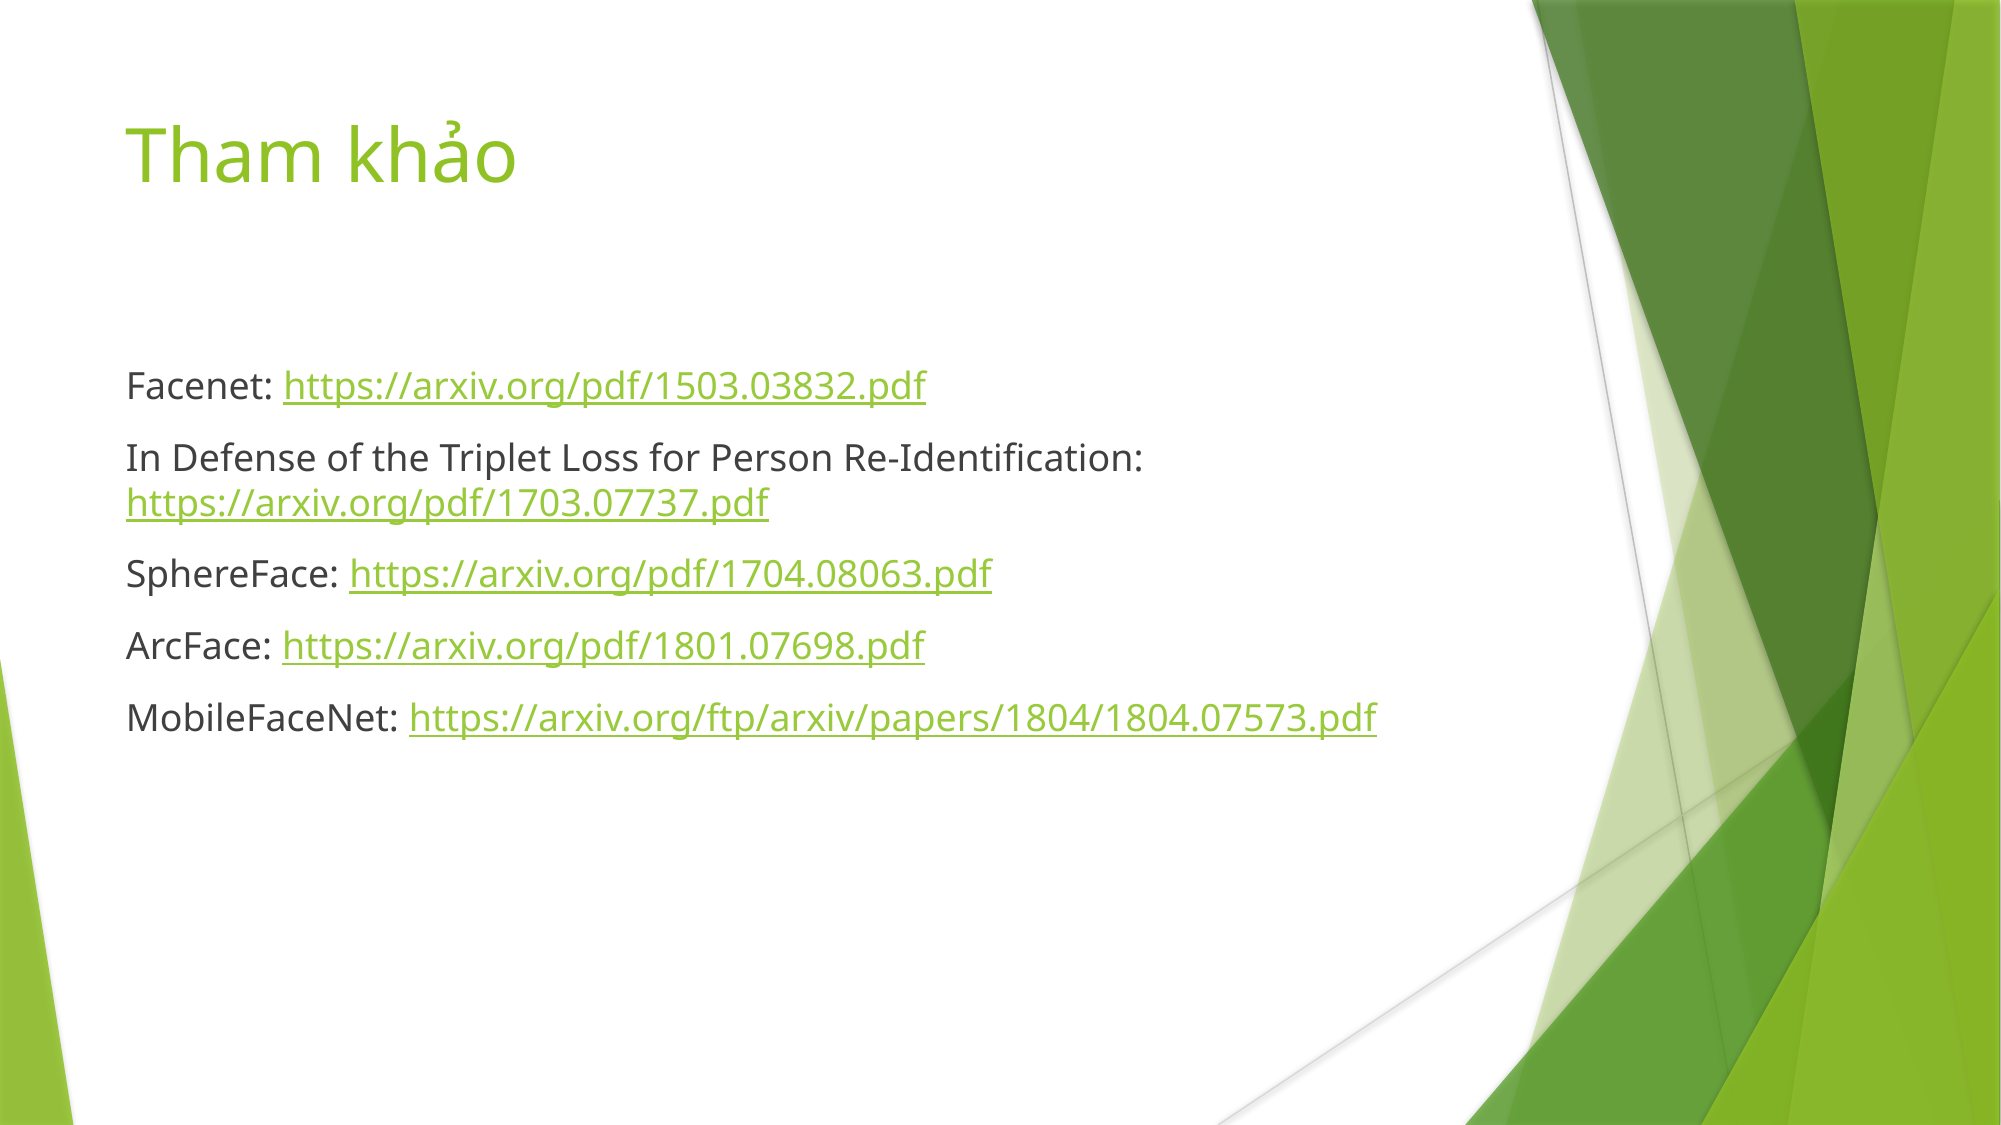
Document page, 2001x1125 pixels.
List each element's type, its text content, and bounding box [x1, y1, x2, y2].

text_box Tham khảo [111, 99, 1522, 317]
text_box Facenet: https://arxiv.org/pdf/1503.03832.pdf In Defense of the Triplet Loss for Person Re-Identification: https://arxiv.org/pdf/1703.07737.pdf SphereFace: https://arxiv.org/pdf/1704.08063.pdf ArcFace: https://arxiv.org/pdf/1801.07698.pdf MobileFaceNet: https://arxiv.org/ftp/arxiv/papers/1804/1804.07573.pdf [111, 354, 1522, 991]
